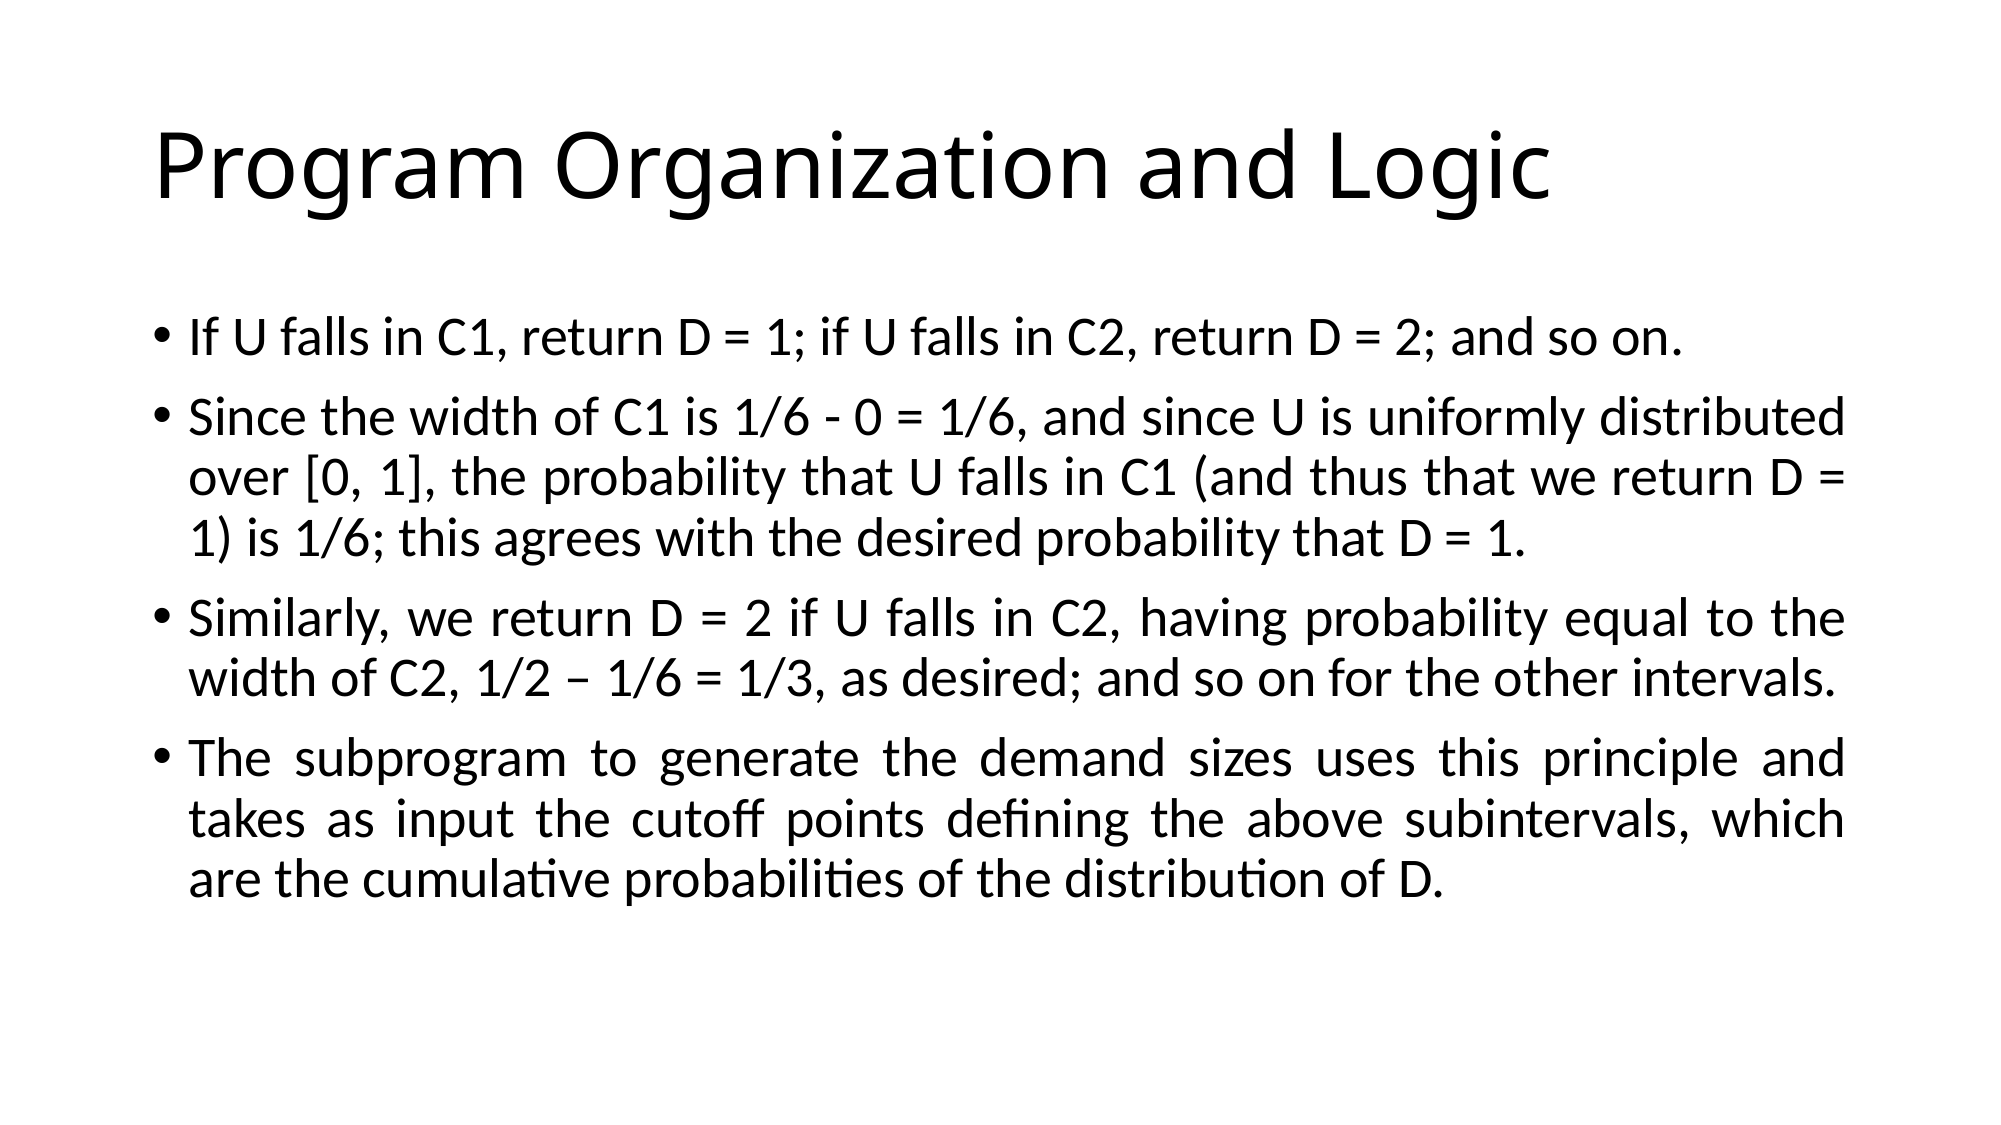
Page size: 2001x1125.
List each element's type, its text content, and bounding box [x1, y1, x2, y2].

list If U falls in C1, return D = 1; if U falls in C2, return D = 2; and so on. Since the width of C1 is 1/6 - 0 = 1/6, and since U is uniformly distributed over [0, 1], the probability that U falls in C1 (and thus that we return D = 1) is 1/6; this agrees with the desired probability that D = 1. Similarly, we return D = 2 if U falls in C2, having probability equal to the width of C2, 1/2 – 1/6 = 1/3, as desired; and so on for the other intervals. The subprogram to generate the demand sizes uses this principle and takes as input the cutoff points defining the above subintervals, which are the cumulative probabilities of the distribution of D. [137, 299, 1863, 1014]
title Program Organization and Logic [137, 59, 1863, 278]
